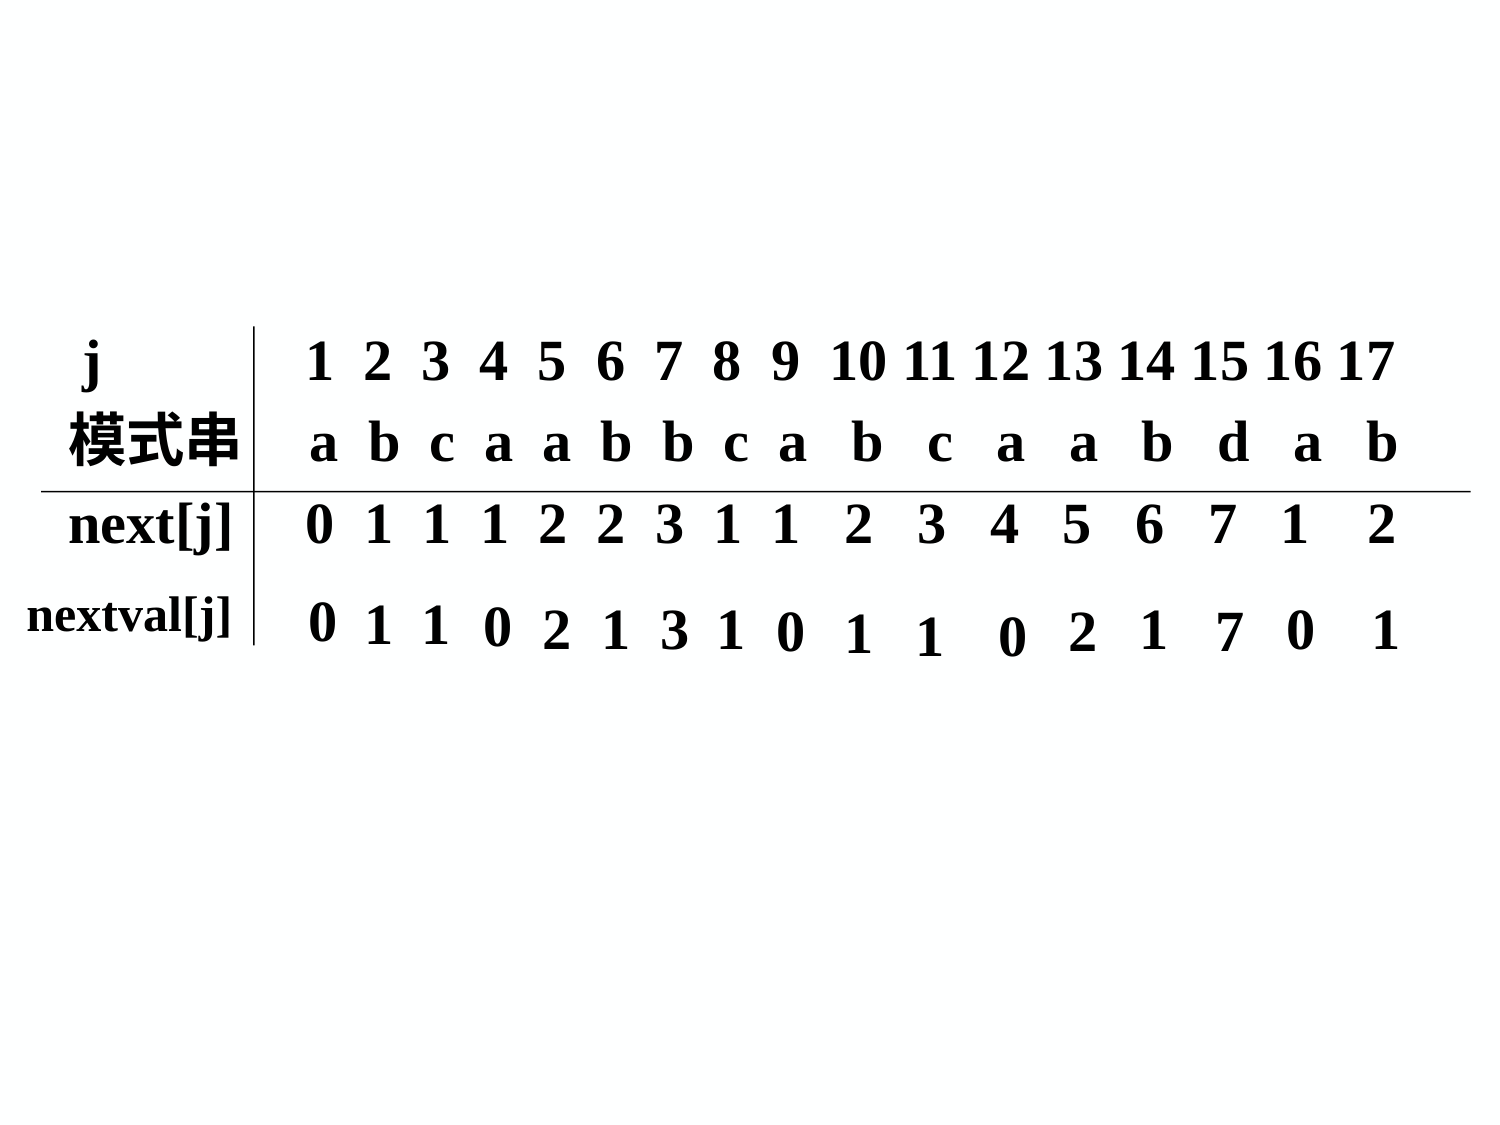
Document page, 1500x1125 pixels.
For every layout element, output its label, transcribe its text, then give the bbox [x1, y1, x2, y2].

text_box 2 [1069, 593, 1099, 664]
text_box 1 [601, 590, 631, 661]
text_box 1 [364, 586, 395, 657]
text_box 1 [716, 590, 747, 661]
text_box 2 [542, 590, 572, 661]
text_box 0 [998, 597, 1028, 668]
list j 1 2 3 4 5 6 7 8 9 10 11 12 13 14 15 16 17 模式串 a b c a a b b c a b c a a b d a b next[j] 0 1 1 1 2 2 3 1 1 2 3 4 5 6 7 1 2 [254, 492, 1436, 587]
text_box 3 [660, 590, 690, 661]
text_box 1 [844, 595, 874, 666]
text_box 7 [1215, 593, 1245, 664]
text_box 0 [308, 583, 338, 654]
text_box 1 [915, 597, 945, 668]
text_box 0 [483, 588, 513, 659]
text_box 0 [1286, 590, 1316, 661]
text_box 1 [1139, 590, 1169, 661]
list j 1 2 3 4 5 6 7 8 9 10 11 12 13 14 15 16 17 模式串 a b c a a b b c a b c a a b d a b next[j] 0 1 1 1 2 2 3 1 1 2 3 4 5 6 7 1 2 [53, 314, 1436, 491]
list j 1 2 3 4 5 6 7 8 9 10 11 12 13 14 15 16 17 模式串 a b c a a b b c a b c a a b d a b next[j] 0 1 1 1 2 2 3 1 1 2 3 4 5 6 7 1 2 [53, 492, 253, 587]
text_box nextval[j] [11, 574, 248, 649]
text_box 1 [1371, 590, 1401, 661]
text_box 1 [421, 586, 451, 657]
text_box 0 [776, 593, 806, 664]
